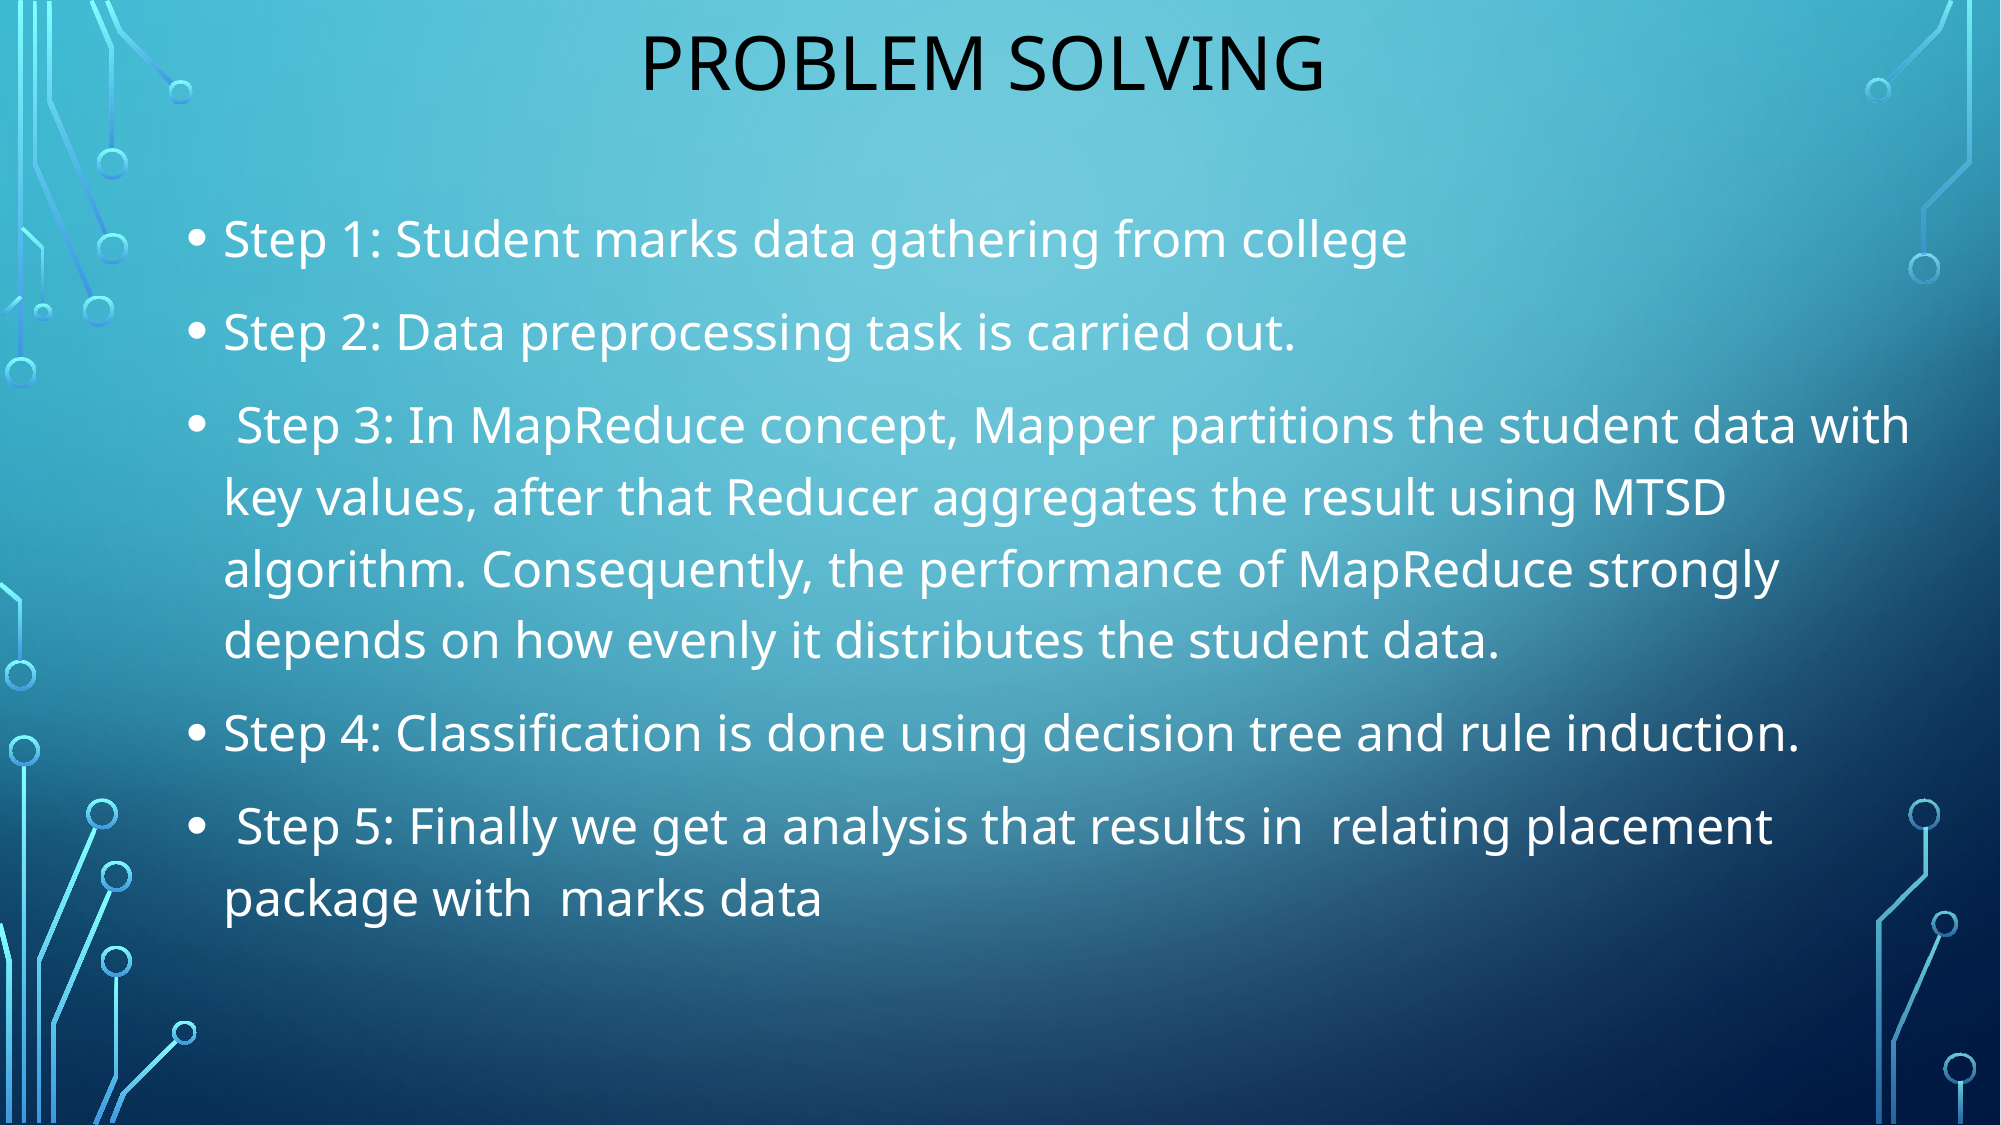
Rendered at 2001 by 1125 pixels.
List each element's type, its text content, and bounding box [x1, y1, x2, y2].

title Problem Solving [171, 0, 1796, 187]
list Step 1: Student marks data gathering from college Step 2: Data preprocessing task is carried out. Step 3: In MapReduce concept, Mapper partitions the student data with key values, after that Reducer aggregates the result using MTSD algorithm. Consequently, the performance of MapReduce strongly depends on how evenly it distributes the student data. Step 4: Classification is done using decision tree and rule induction. Step 5: Finally we get a analysis that results in relating placement package with marks data [171, 187, 1959, 971]
